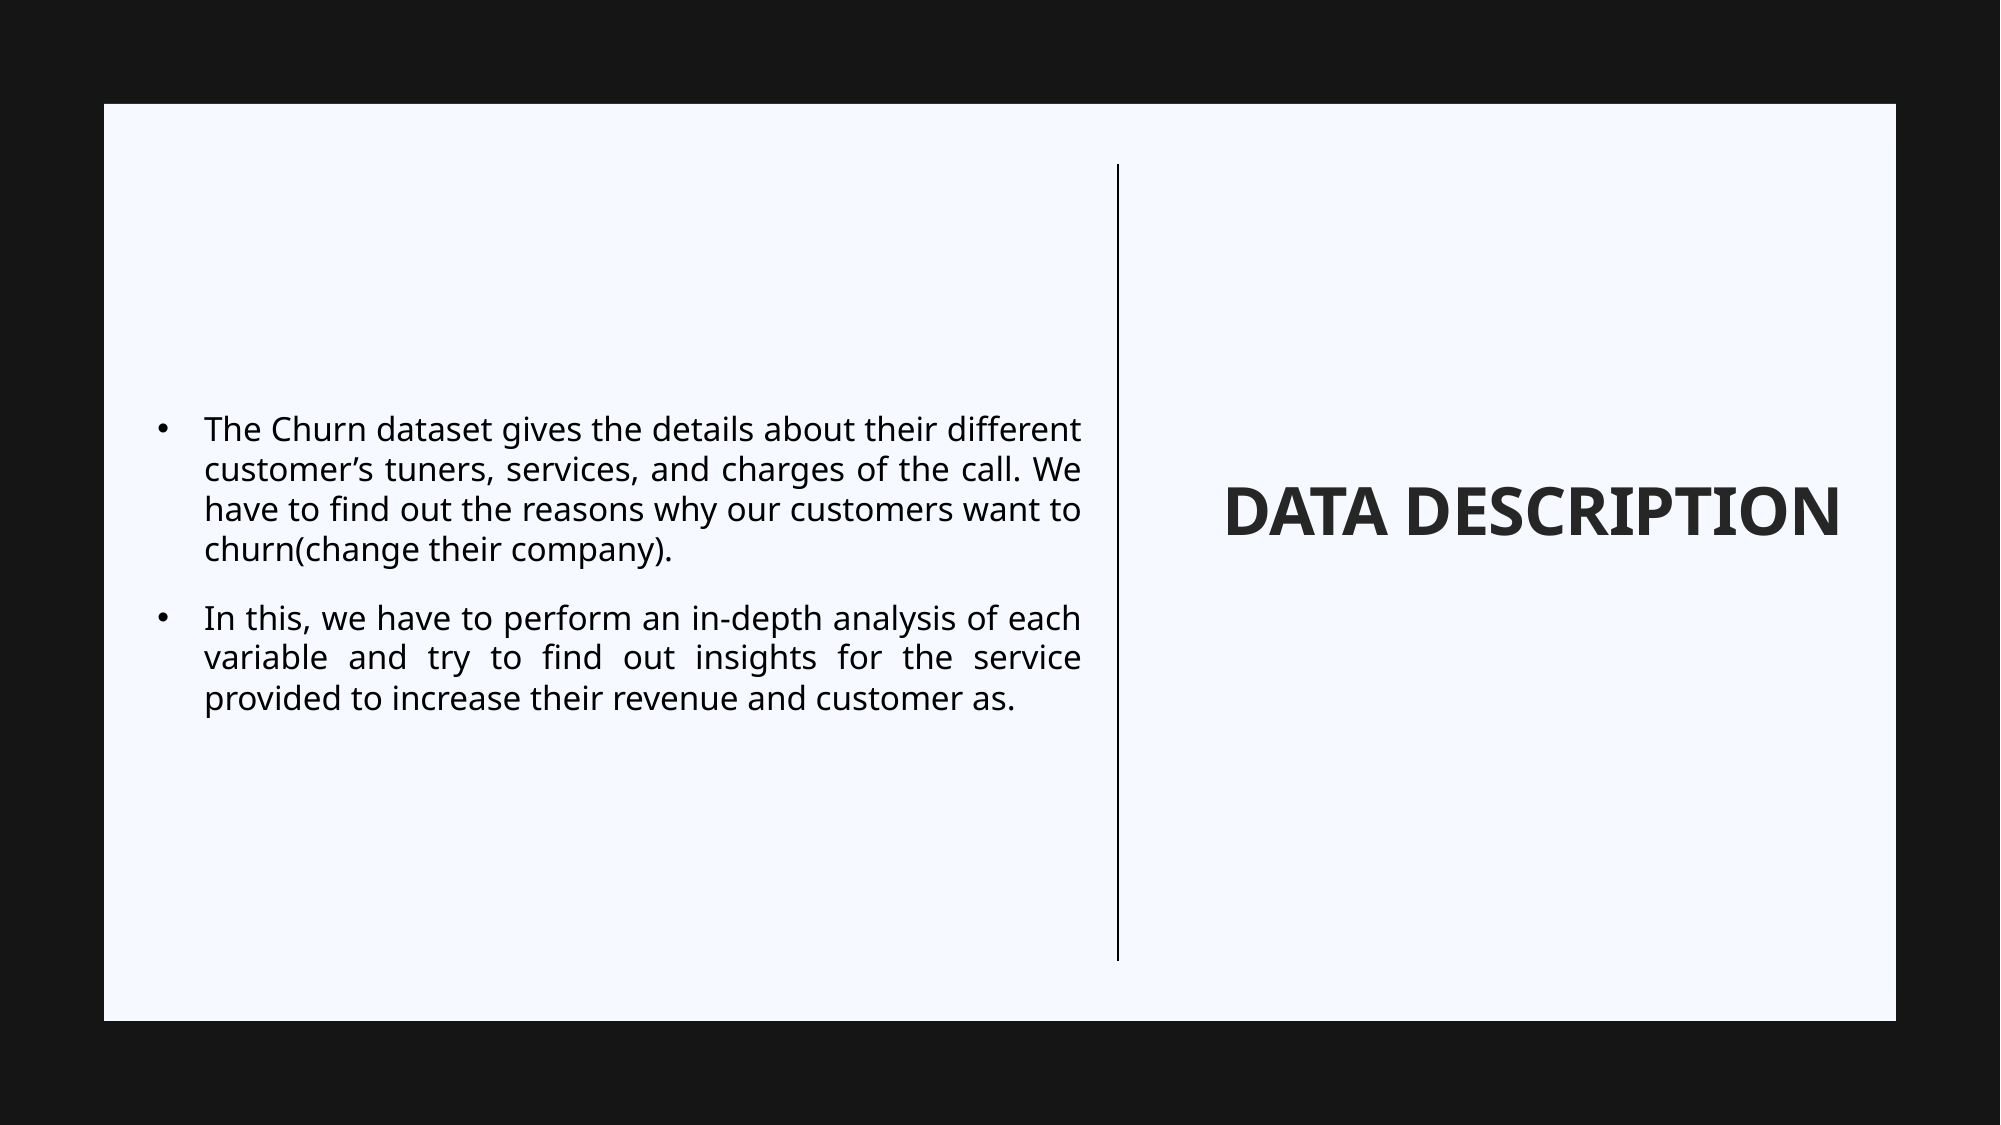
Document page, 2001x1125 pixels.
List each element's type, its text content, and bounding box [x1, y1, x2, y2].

title Data Description [1172, 466, 1859, 563]
list The Churn dataset gives the details about their different customer’s tuners, services, and charges of the call. We have to find out the reasons why our customers want to churn(change their company). In this, we have to perform an in-depth analysis of each variable and try to find out insights for the service provided to increase their revenue and customer as. [157, 136, 1084, 989]
